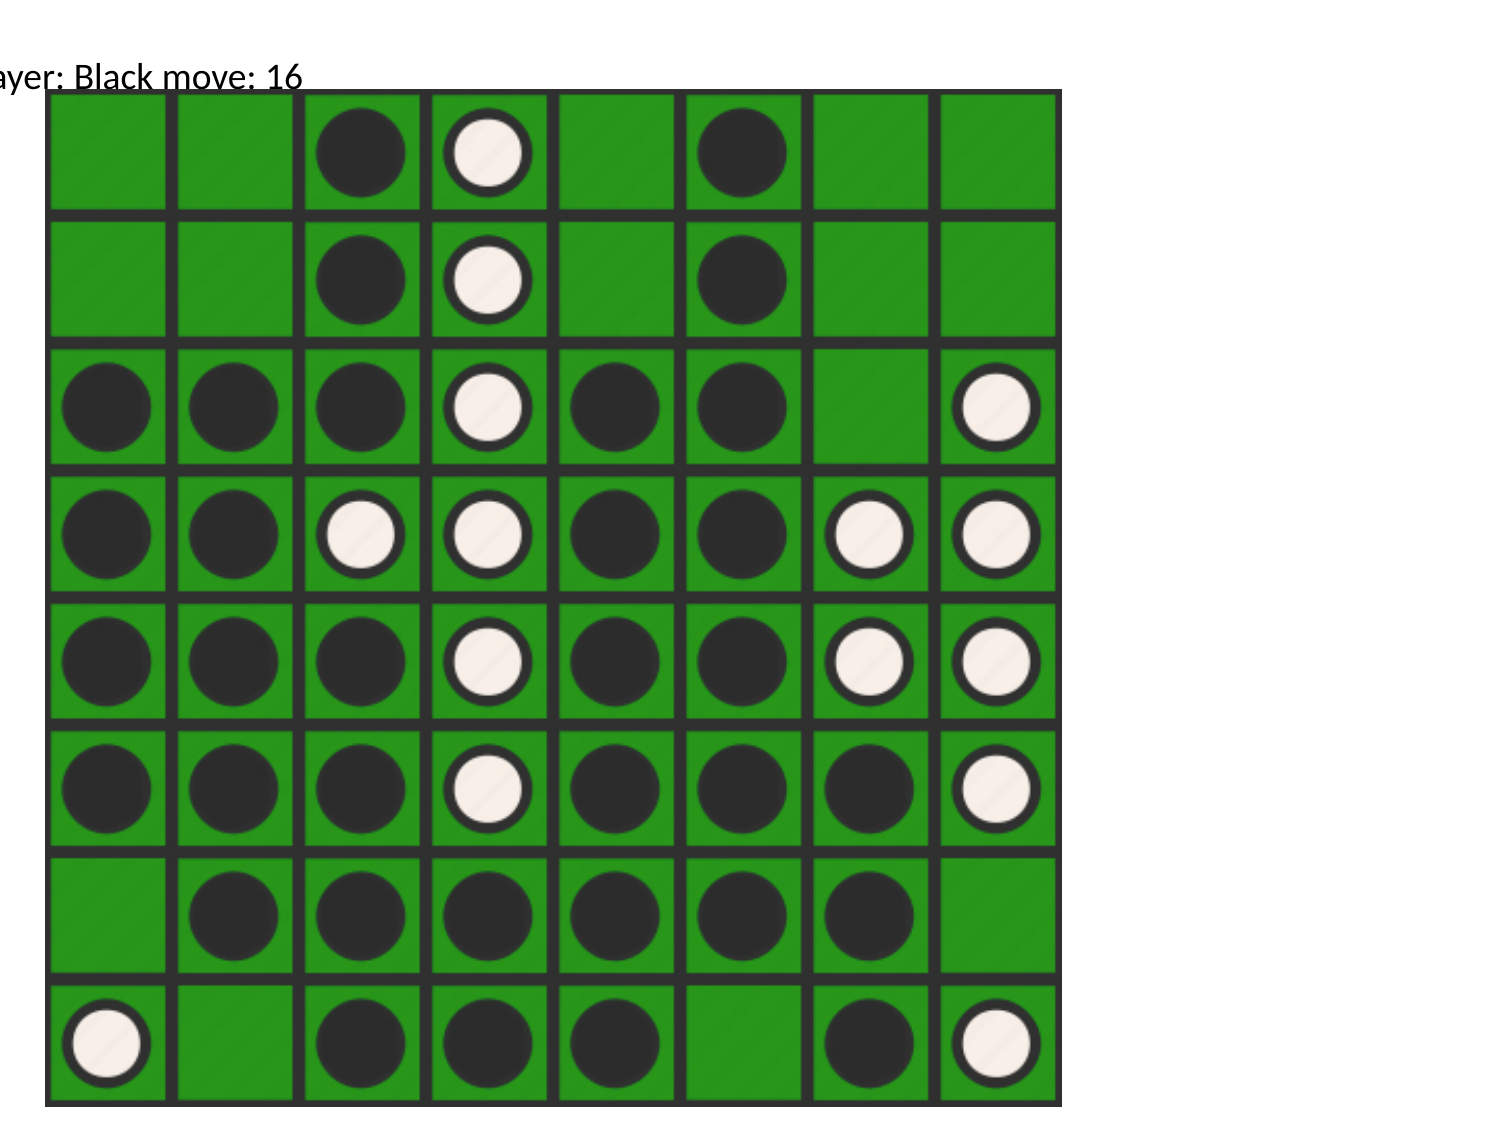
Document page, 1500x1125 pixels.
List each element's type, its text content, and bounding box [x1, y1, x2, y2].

text_box turn: 45 player: Black move: 16 [0, 44, 319, 105]
picture [44, 89, 1062, 1107]
